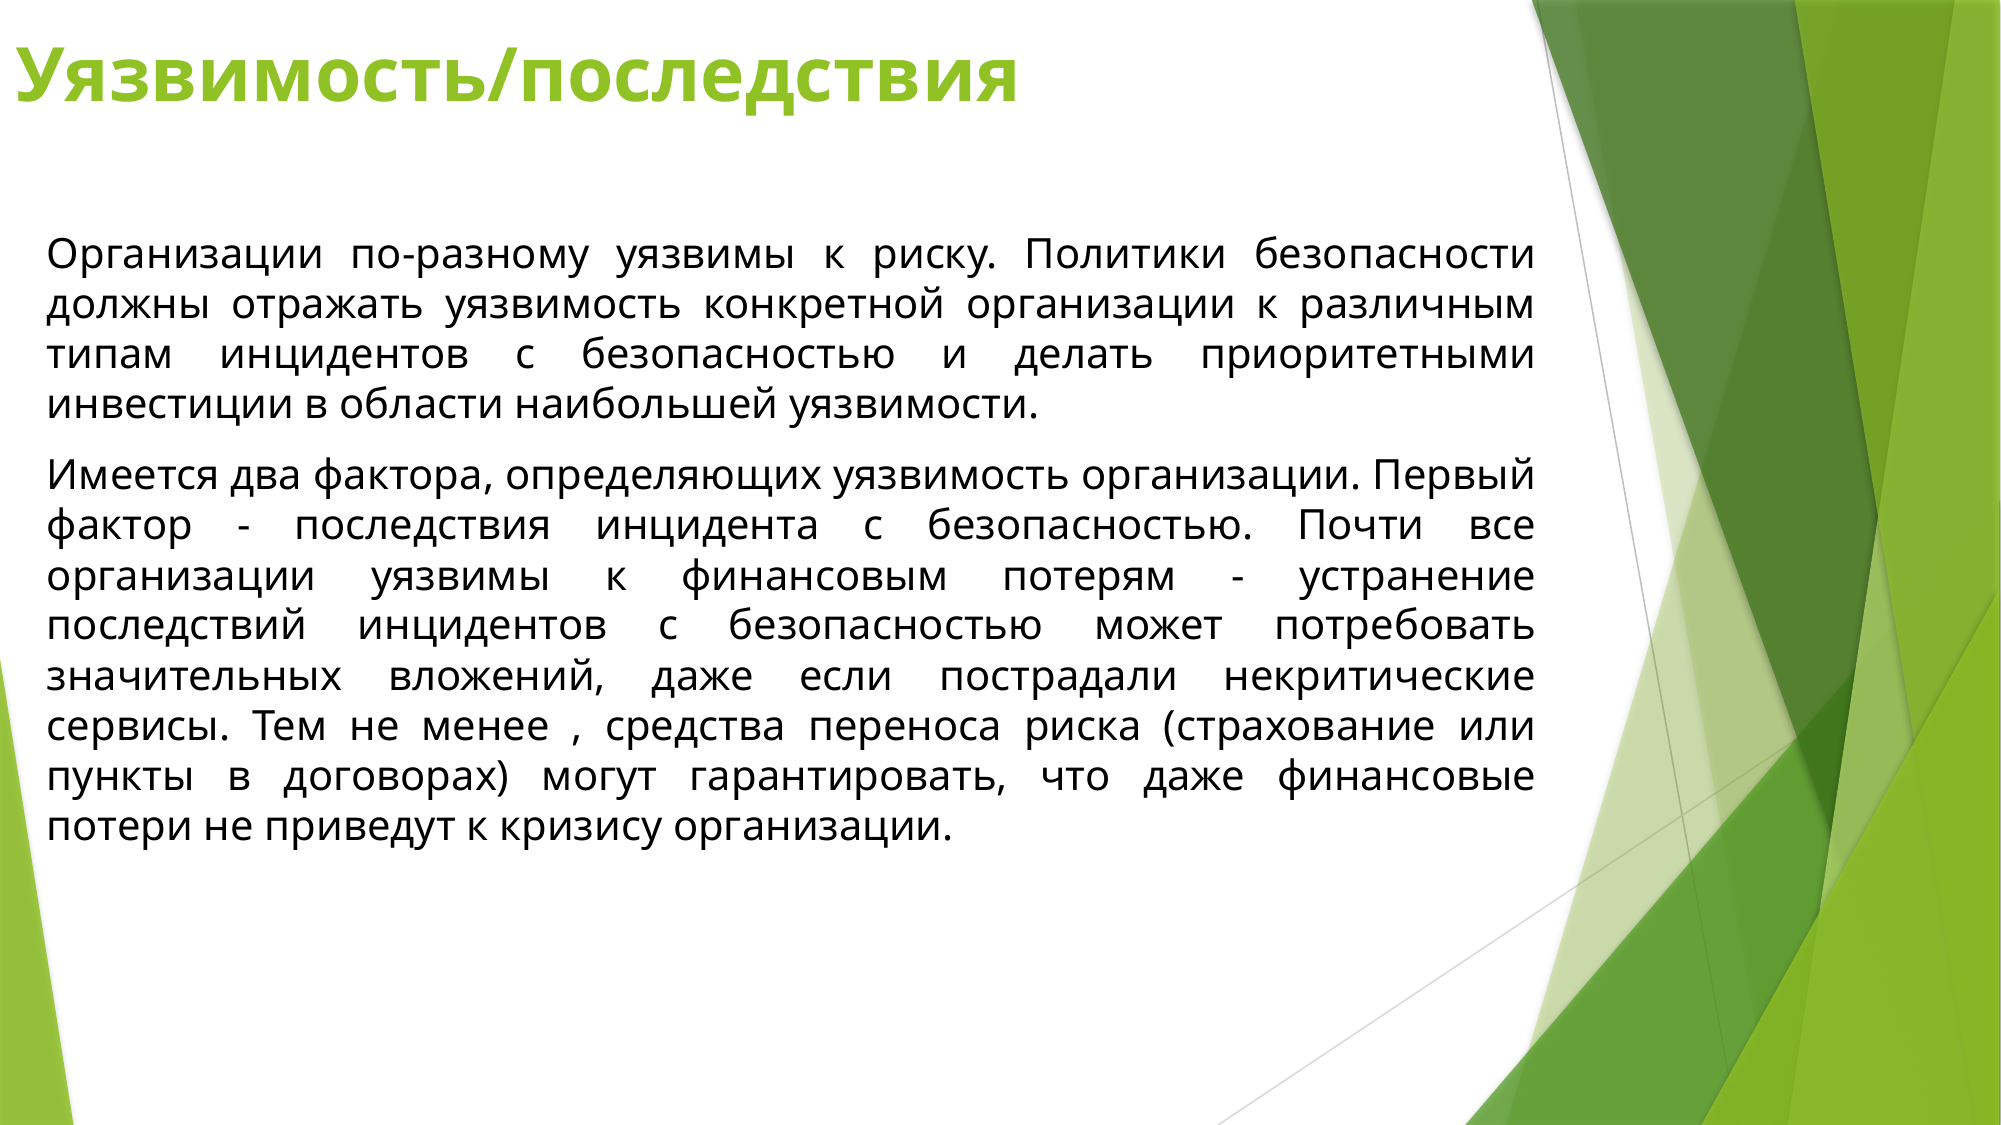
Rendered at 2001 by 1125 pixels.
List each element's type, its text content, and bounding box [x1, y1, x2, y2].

title Уязвимость/последствия [0, 18, 1411, 236]
list Организации по-разному уязвимы к риску. Политики безопасности должны отражать уязвимость конкретной организации к различным типам инцидентов с безопасностью и делать приоритетными инвестиции в области наибольшей уязвимости. Имеется два фактора, определяющих уязвимость организации. Первый фактор - последствия инцидента с безопасностью. Почти все организации уязвимы к финансовым потерям - устранение последствий инцидентов с безопасностью может потребовать значительных вложений, даже если пострадали некритические сервисы. Тем не менее , средства переноса риска (страхование или пункты в договорах) могут гарантировать, что даже финансовые потери не приведут к кризису организации. [31, 219, 1552, 894]
